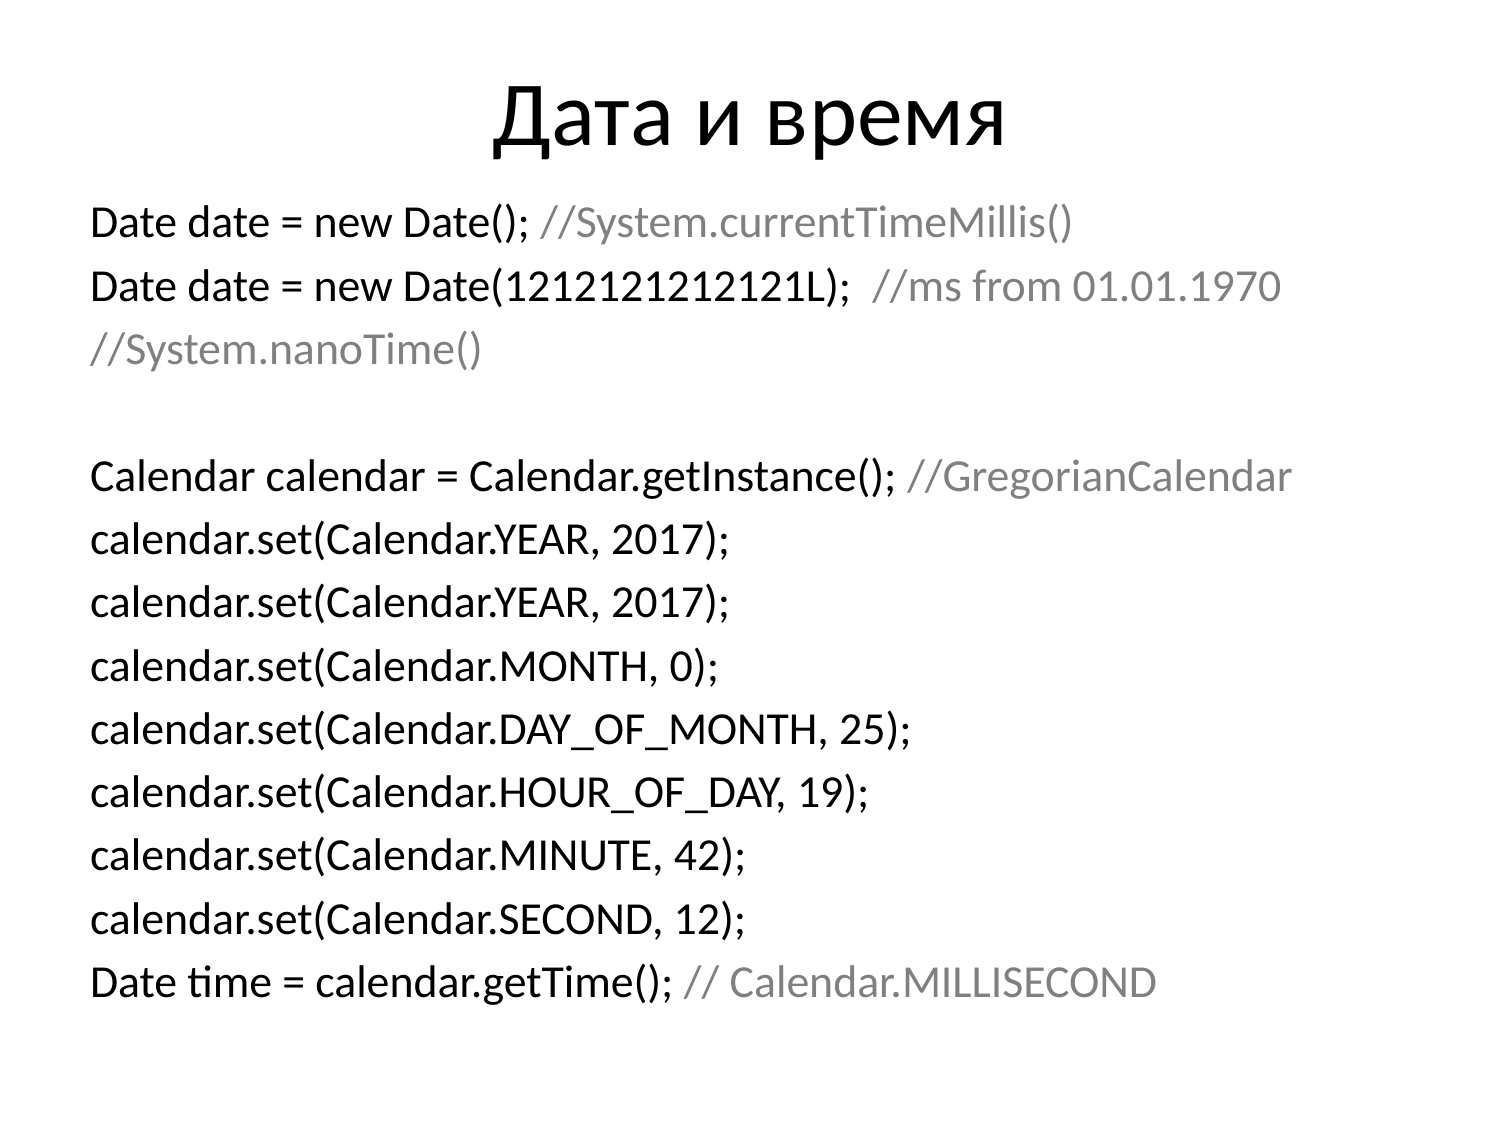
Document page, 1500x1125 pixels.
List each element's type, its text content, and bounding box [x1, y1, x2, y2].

title Дата и время [75, 45, 1425, 173]
list Date date = new Date(); //System.currentTimeMillis() Date date = new Date(1212121212121L); //ms from 01.01.1970 //System.nanoTime() Calendar calendar = Calendar.getInstance(); //GregorianCalendar calendar.set(Calendar.YEAR, 2017); calendar.set(Calendar.YEAR, 2017); calendar.set(Calendar.MONTH, 0); calendar.set(Calendar.DAY_OF_MONTH, 25); calendar.set(Calendar.HOUR_OF_DAY, 19); calendar.set(Calendar.MINUTE, 42); calendar.set(Calendar.SECOND, 12); Date time = calendar.getTime(); // Calendar.MILLISECOND [75, 184, 1425, 1024]
